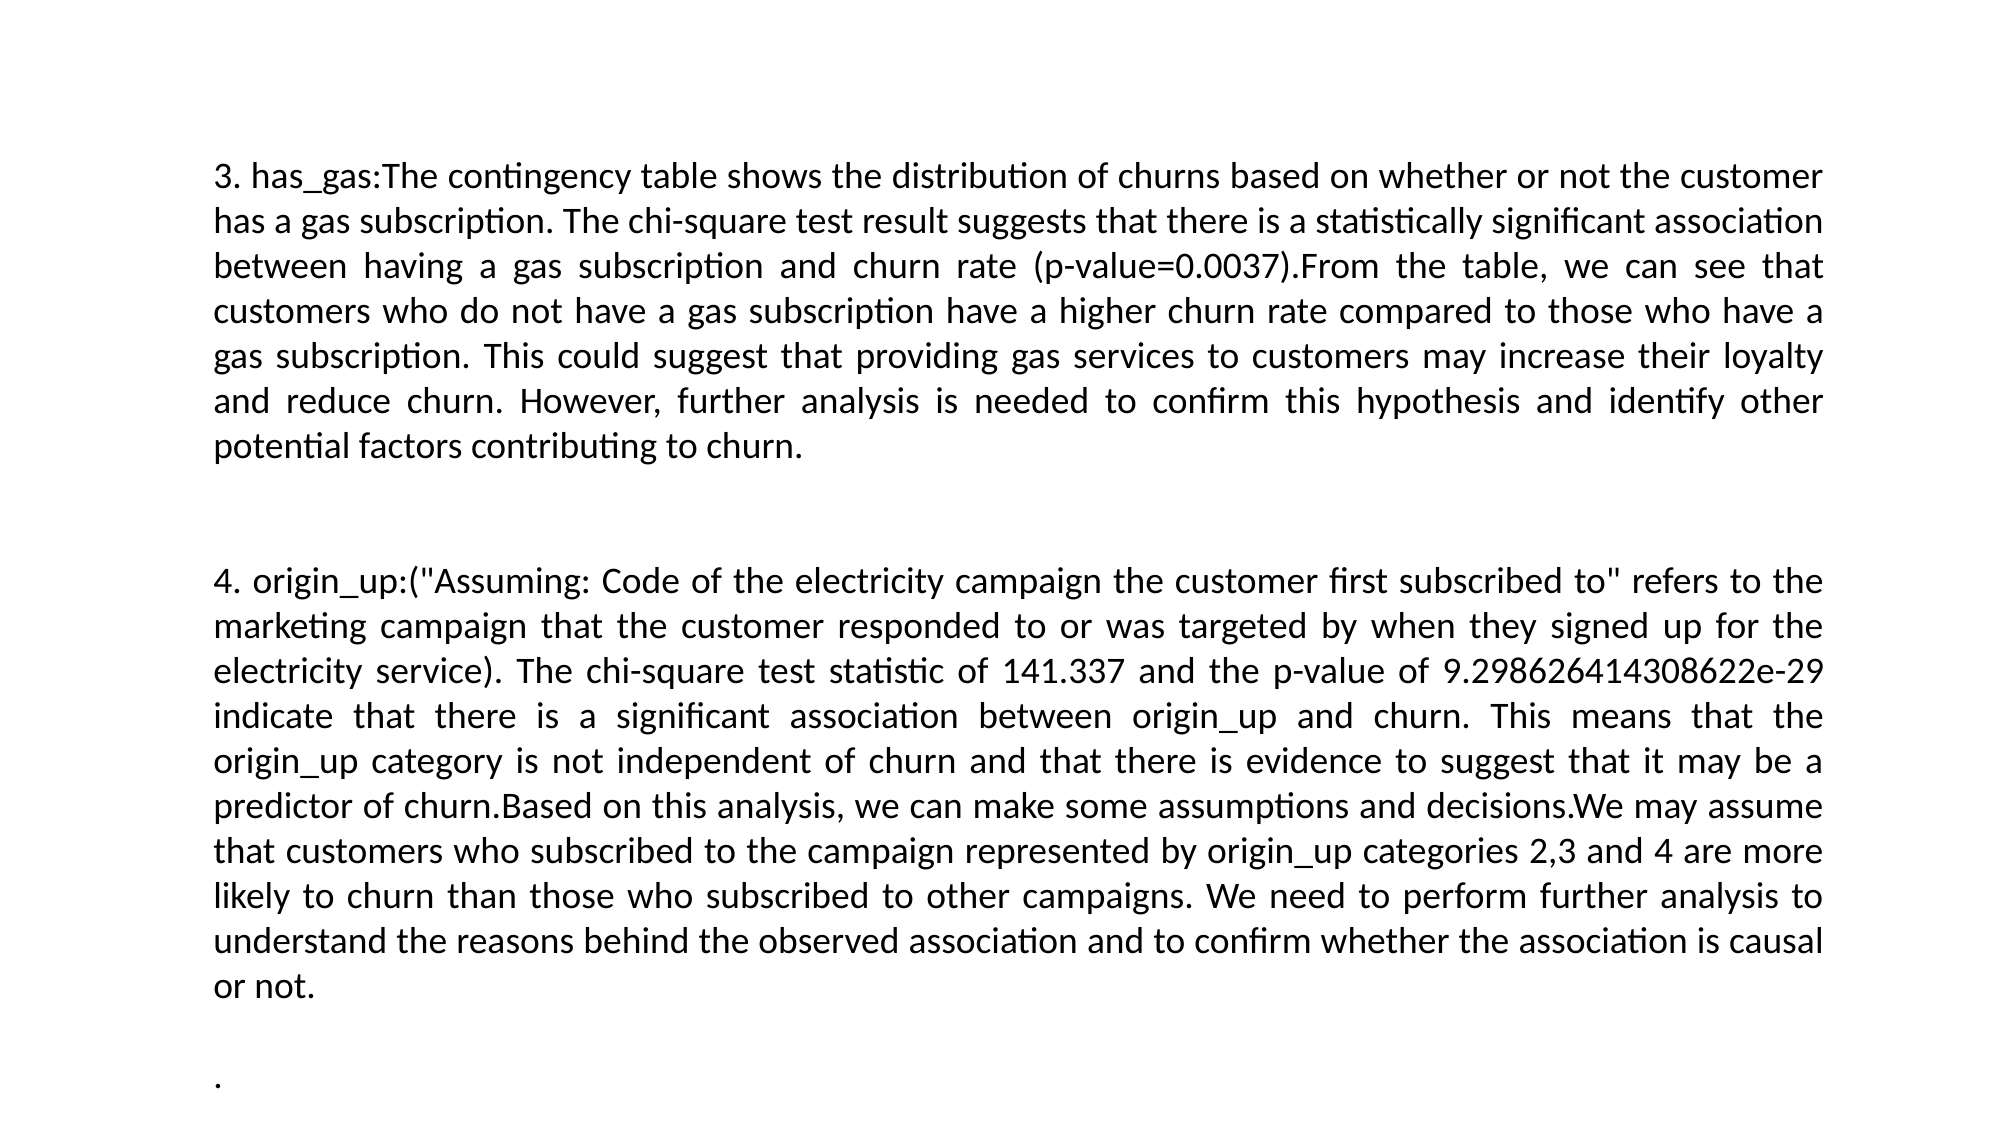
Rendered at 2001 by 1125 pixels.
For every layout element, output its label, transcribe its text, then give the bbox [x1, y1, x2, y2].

text_box 3. has_gas:The contingency table shows the distribution of churns based on whether or not the customer has a gas subscription. The chi-square test result suggests that there is a statistically significant association between having a gas subscription and churn rate (p-value=0.0037).From the table, we can see that customers who do not have a gas subscription have a higher churn rate compared to those who have a gas subscription. This could suggest that providing gas services to customers may increase their loyalty and reduce churn. However, further analysis is needed to confirm this hypothesis and identify other potential factors contributing to churn. 4. origin_up:("Assuming: Code of the electricity campaign the customer first subscribed to" refers to the marketing campaign that the customer responded to or was targeted by when they signed up for the electricity service). The chi-square test statistic of 141.337 and the p-value of 9.298626414308622e-29 indicate that there is a significant association between origin_up and churn. This means that the origin_up category is not independent of churn and that there is evidence to suggest that it may be a predictor of churn.Based on this analysis, we can make some assumptions and decisions.We may assume that customers who subscribed to the campaign represented by origin_up categories 2,3 and 4 are more likely to churn than those who subscribed to other campaigns. We need to perform further analysis to understand the reasons behind the observed association and to confirm whether the association is causal or not. . [198, 143, 1841, 1103]
